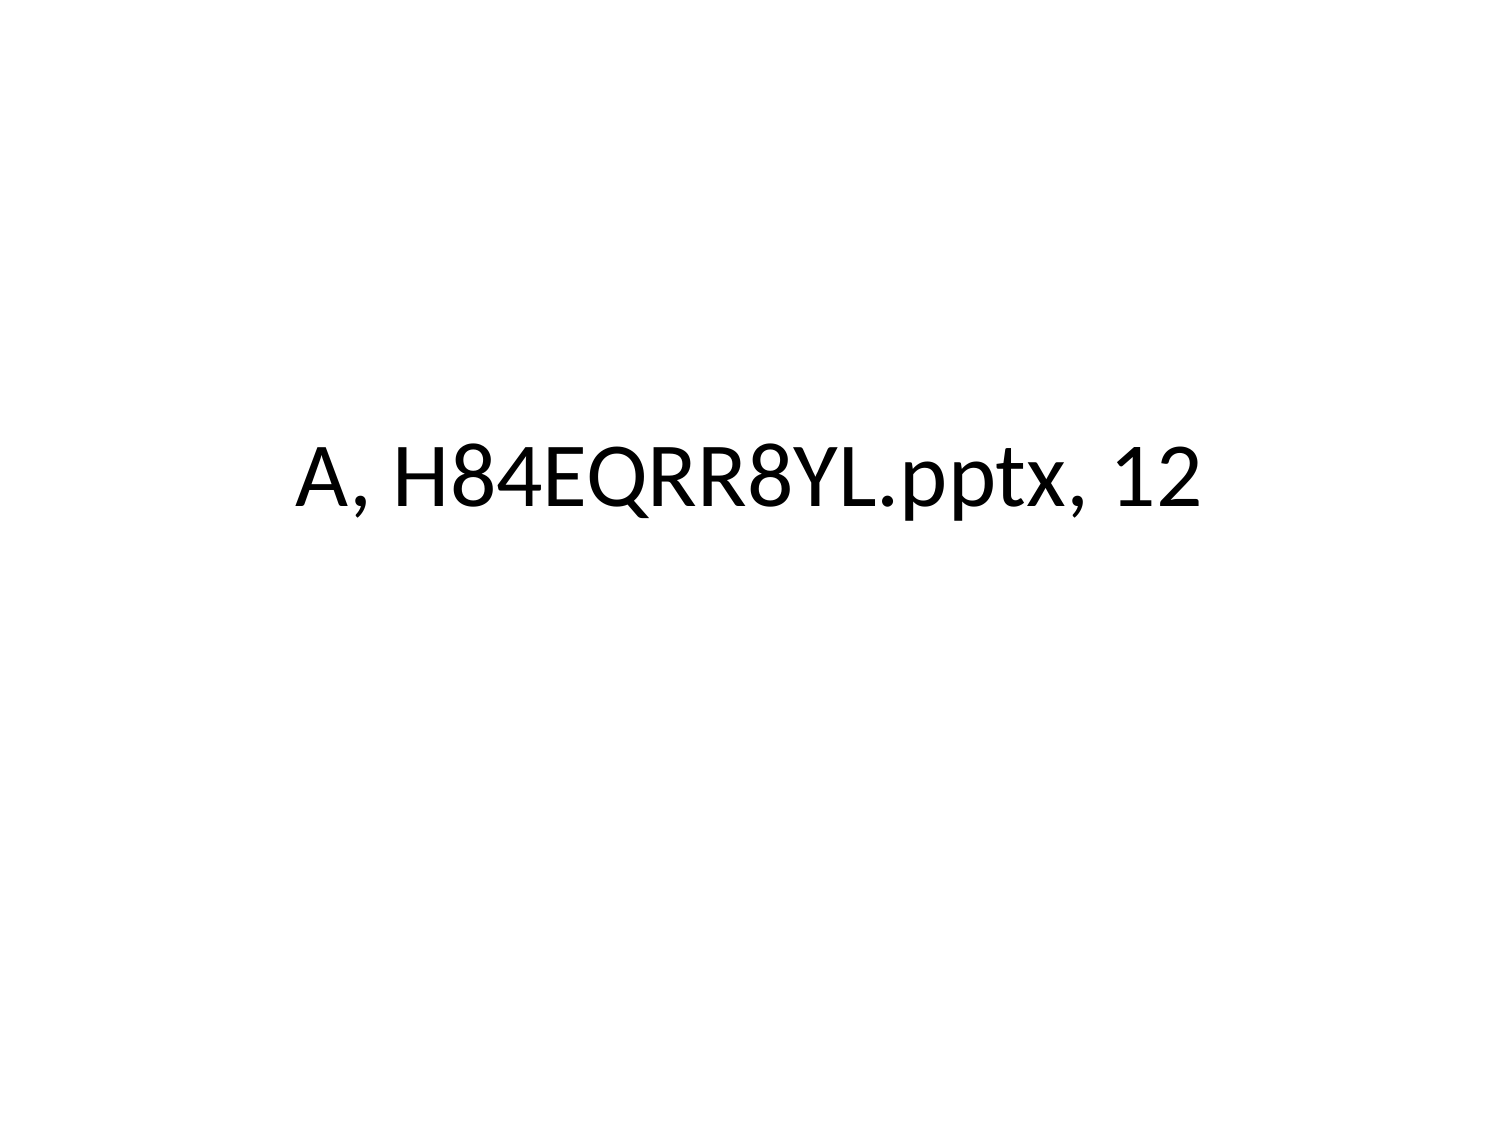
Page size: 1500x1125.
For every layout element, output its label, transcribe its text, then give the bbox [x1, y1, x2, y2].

title A, H84EQRR8YL.pptx, 12 [112, 349, 1388, 591]
